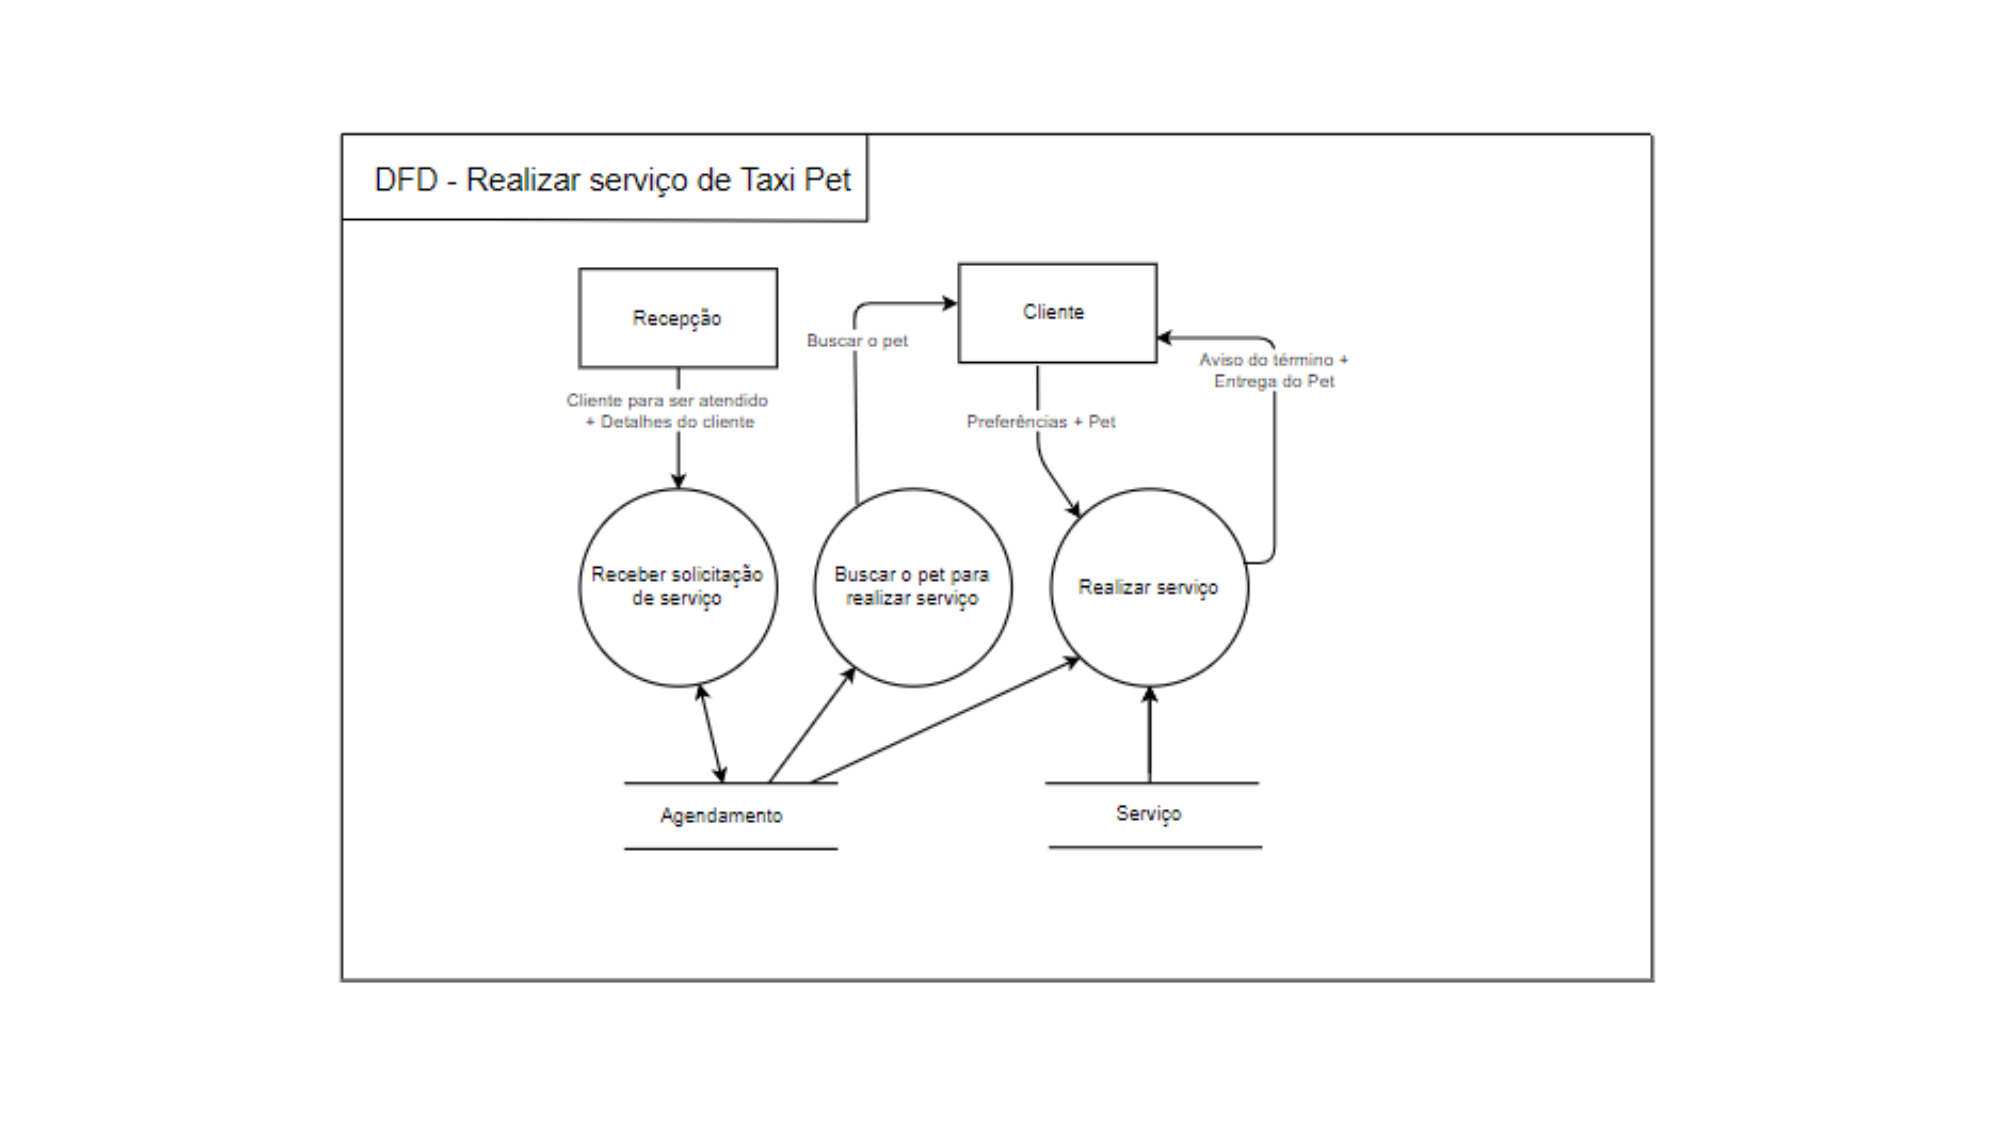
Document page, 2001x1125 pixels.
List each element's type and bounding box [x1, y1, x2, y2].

picture [331, 123, 1664, 998]
